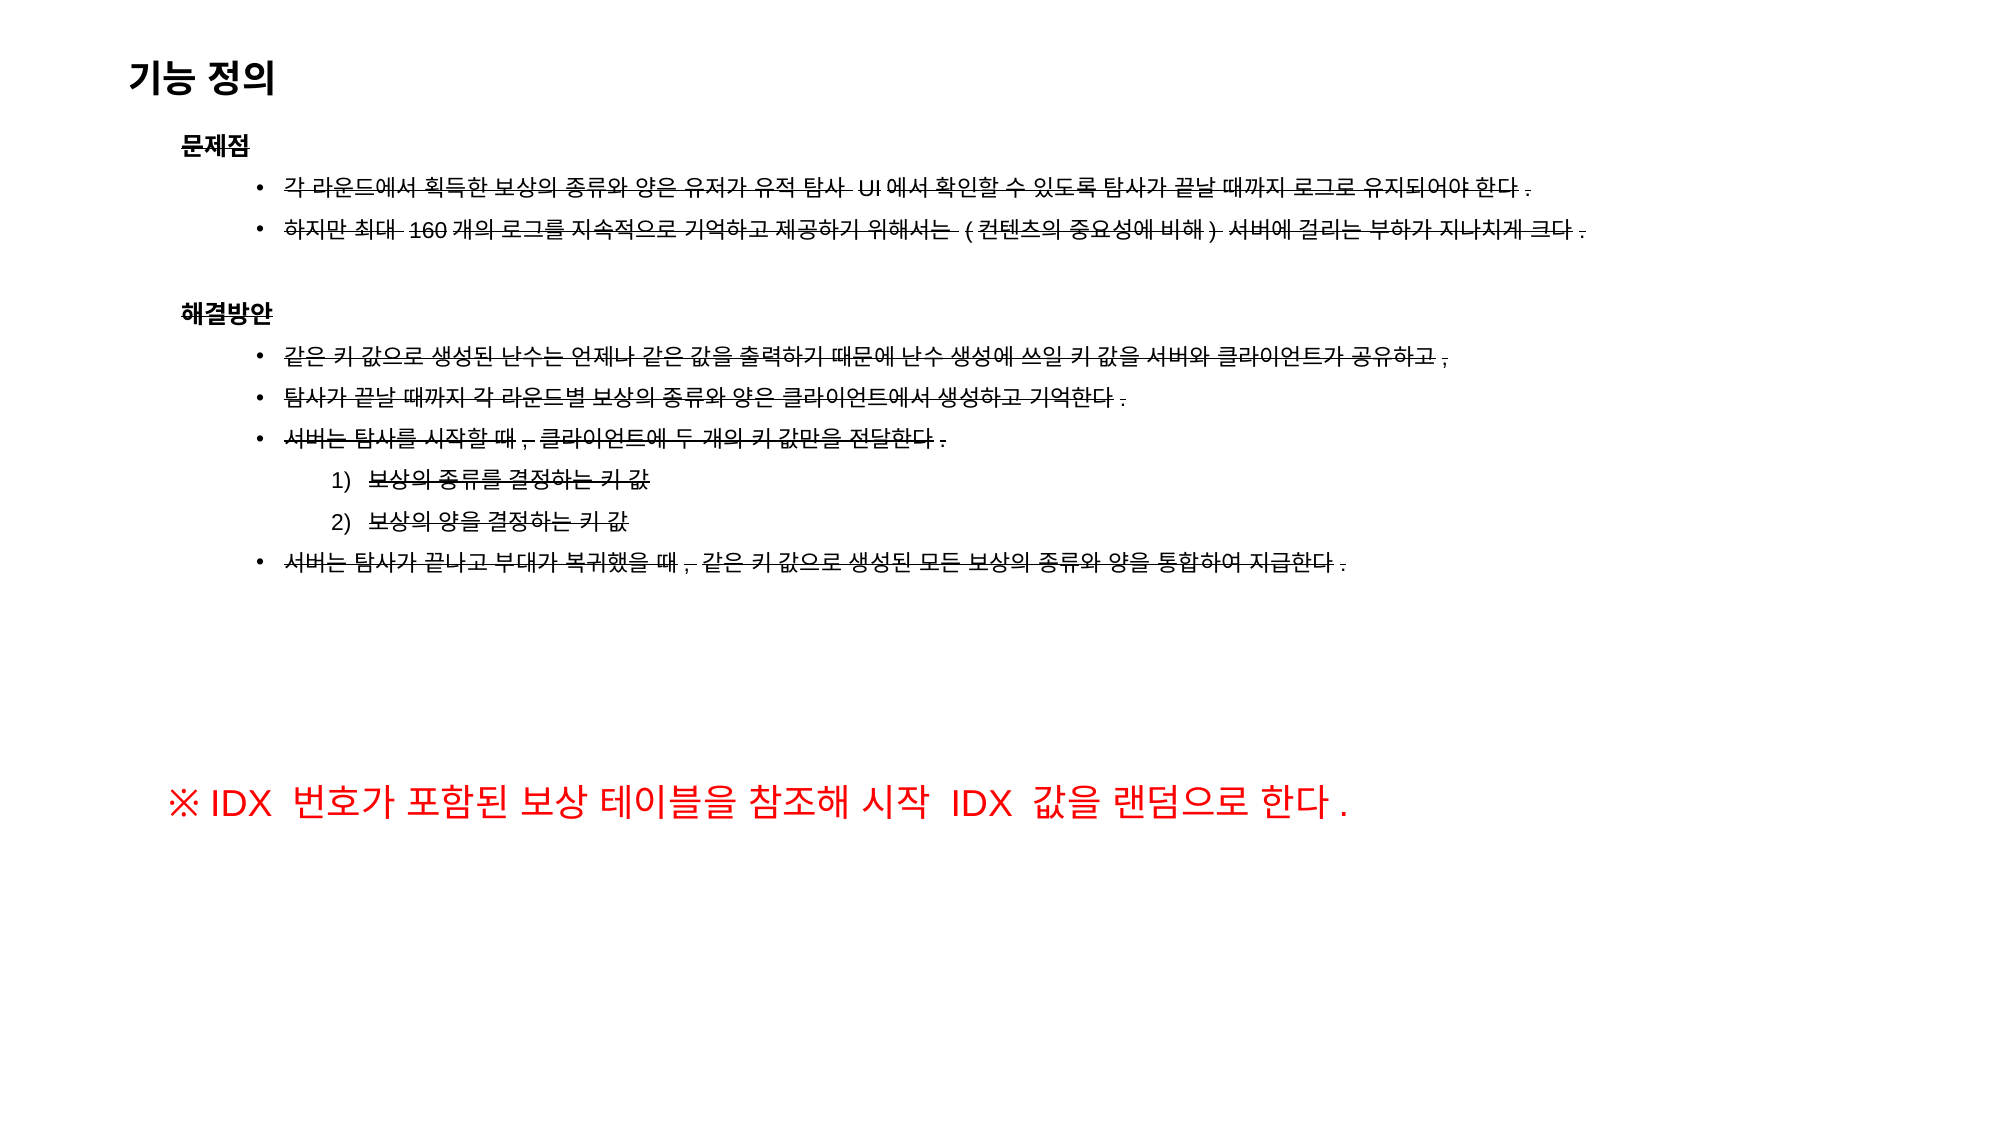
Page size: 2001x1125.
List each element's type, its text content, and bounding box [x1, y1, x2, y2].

text_box 문제점 각 라운드에서 획득한 보상의 종류와 양은 유저가 유적 탐사 UI에서 확인할 수 있도록 탐사가 끝날 때까지 로그로 유지되어야 한다. 하지만 최대 160개의 로그를 지속적으로 기억하고 제공하기 위해서는 (컨텐츠의 중요성에 비해) 서버에 걸리는 부하가 지나치게 크다. 해결방안 같은 키 값으로 생성된 난수는 언제나 같은 값을 출력하기 때문에 난수 생성에 쓰일 키 값을 서버와 클라이언트가 공유하고, 탐사가 끝날 때까지 각 라운드별 보상의 종류와 양은 클라이언트에서 생성하고 기억한다. 서버는 탐사를 시작할 때, 클라이언트에 두 개의 키 값만을 전달한다. 보상의 종류를 결정하는 키 값 보상의 양을 결정하는 키 값 서버는 탐사가 끝나고 부대가 복귀했을 때, 같은 키 값으로 생성된 모든 보상의 종류와 양을 통합하여 지급한다. [166, 107, 1904, 1044]
text_box 기능 정의 [113, 47, 309, 108]
text_box ※ IDX 번호가 포함된 보상 테이블을 참조해 시작 IDX 값을 랜덤으로 한다. [153, 771, 1707, 833]
